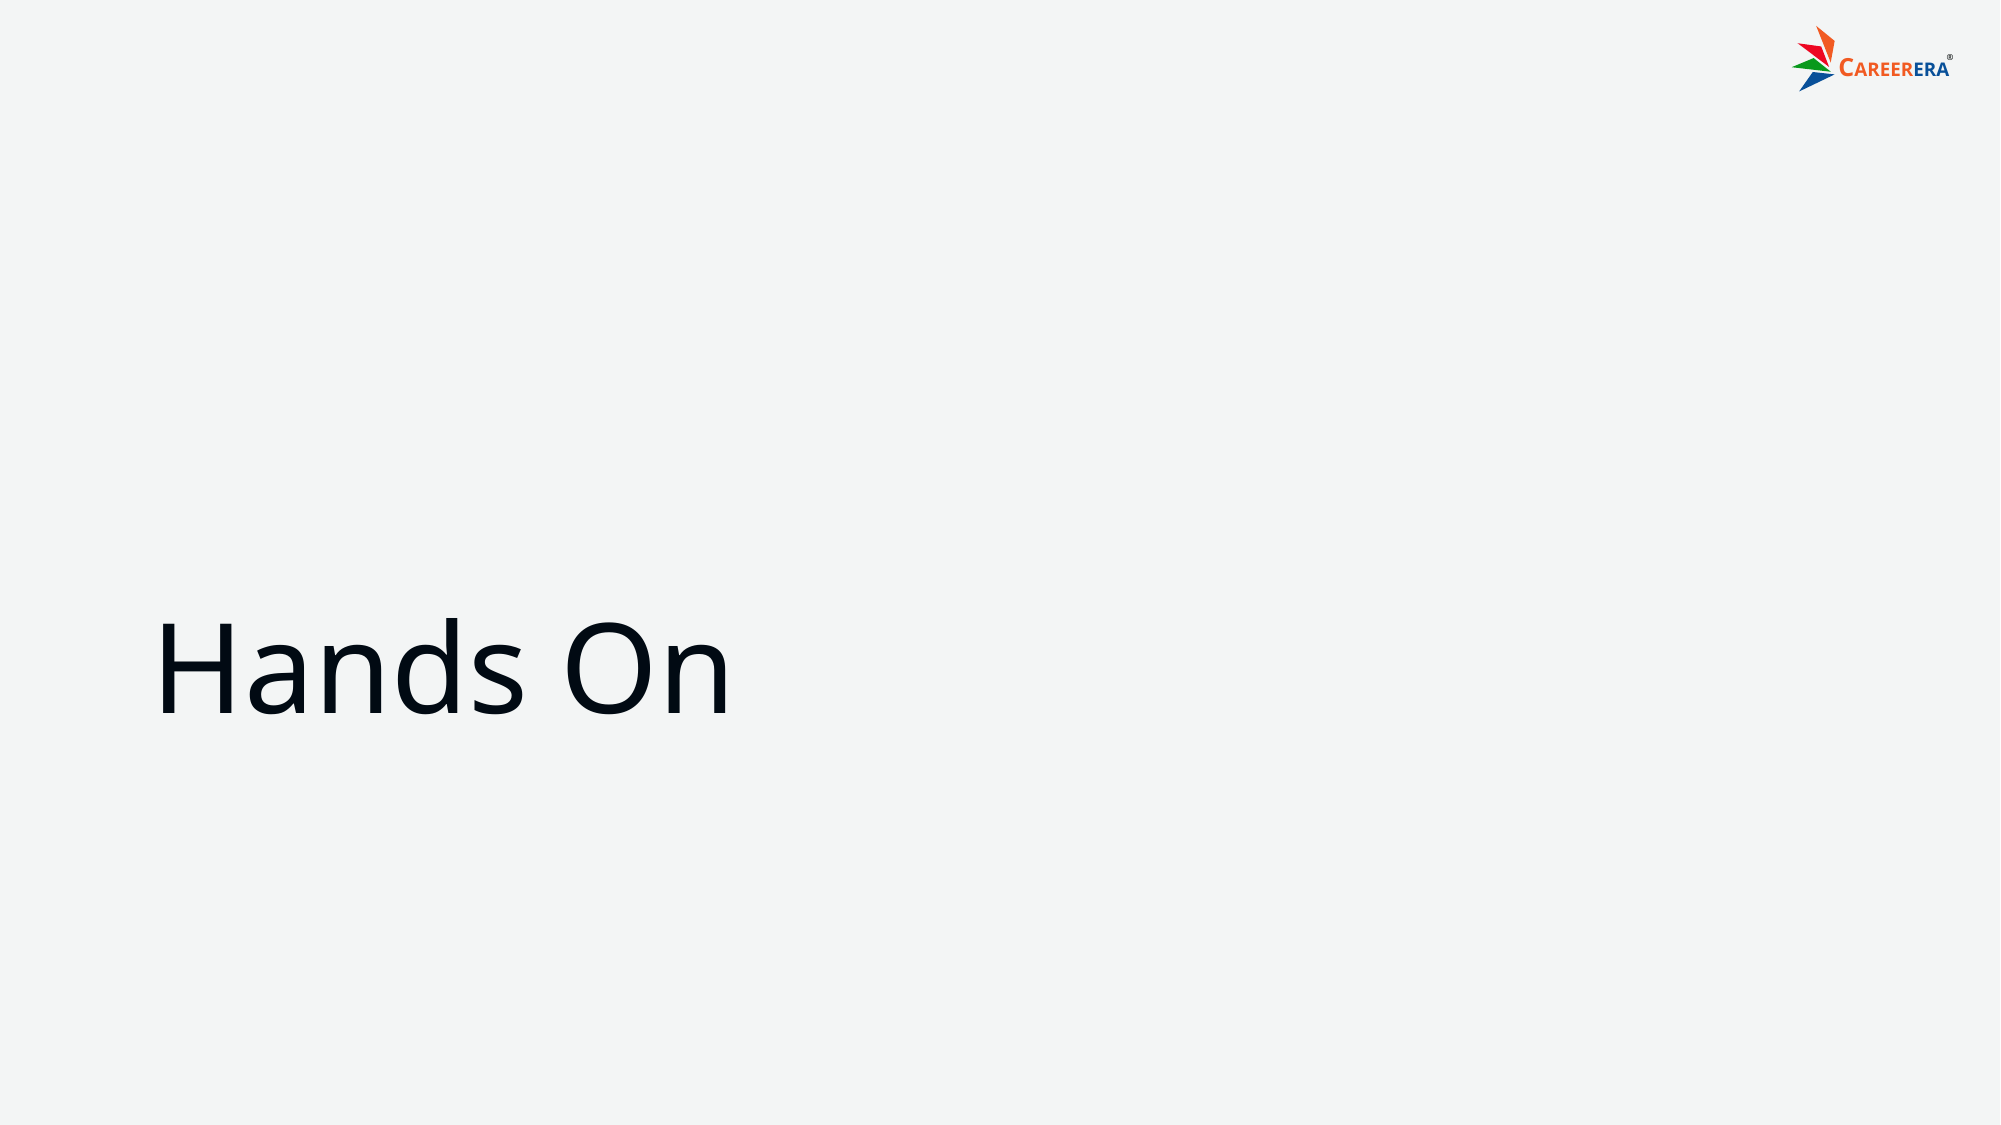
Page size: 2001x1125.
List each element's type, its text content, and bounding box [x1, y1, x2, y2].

title Hands On [136, 280, 1862, 749]
